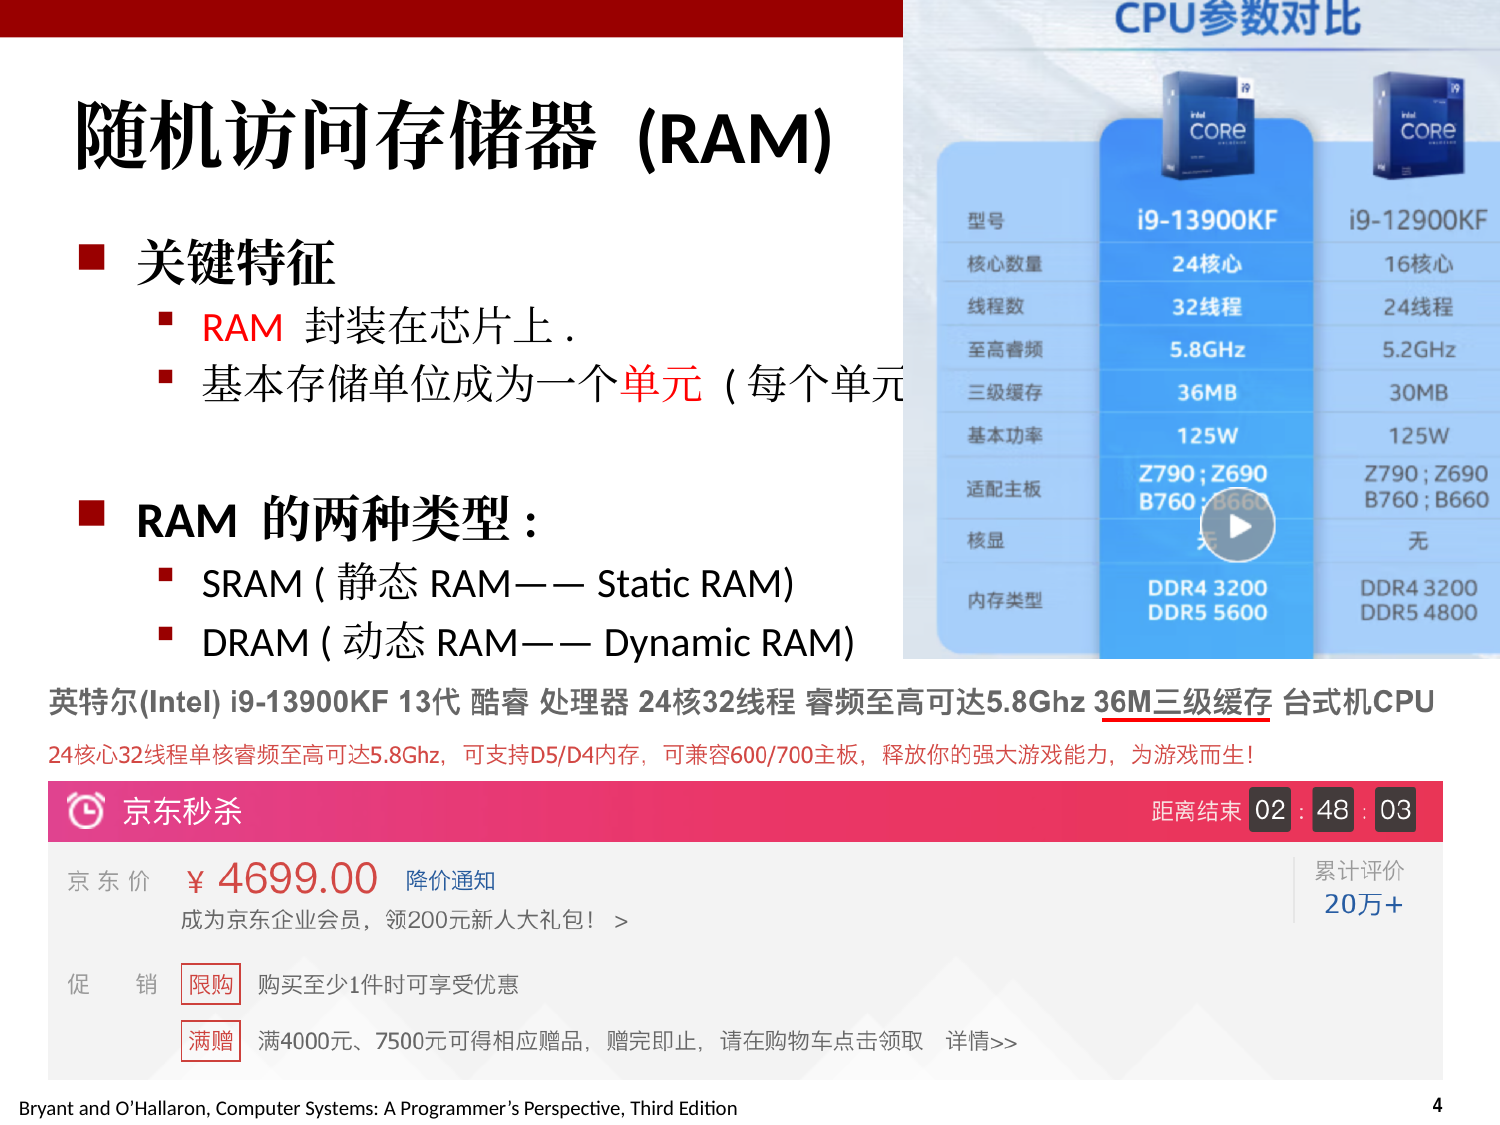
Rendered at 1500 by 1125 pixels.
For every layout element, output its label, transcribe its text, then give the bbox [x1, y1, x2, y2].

list 关键特征 RAM 封装在芯片上. 基本存储单位成为一个单元 (每个单元存储1 比特). RAM 的两种类型: SRAM (静态RAM—— Static RAM) DRAM (动态RAM—— Dynamic RAM) 需要不断刷新 [65, 223, 1450, 671]
picture [902, 0, 1500, 659]
title 随机访问存储器 (RAM) [58, 71, 897, 197]
picture [27, 671, 1451, 1083]
